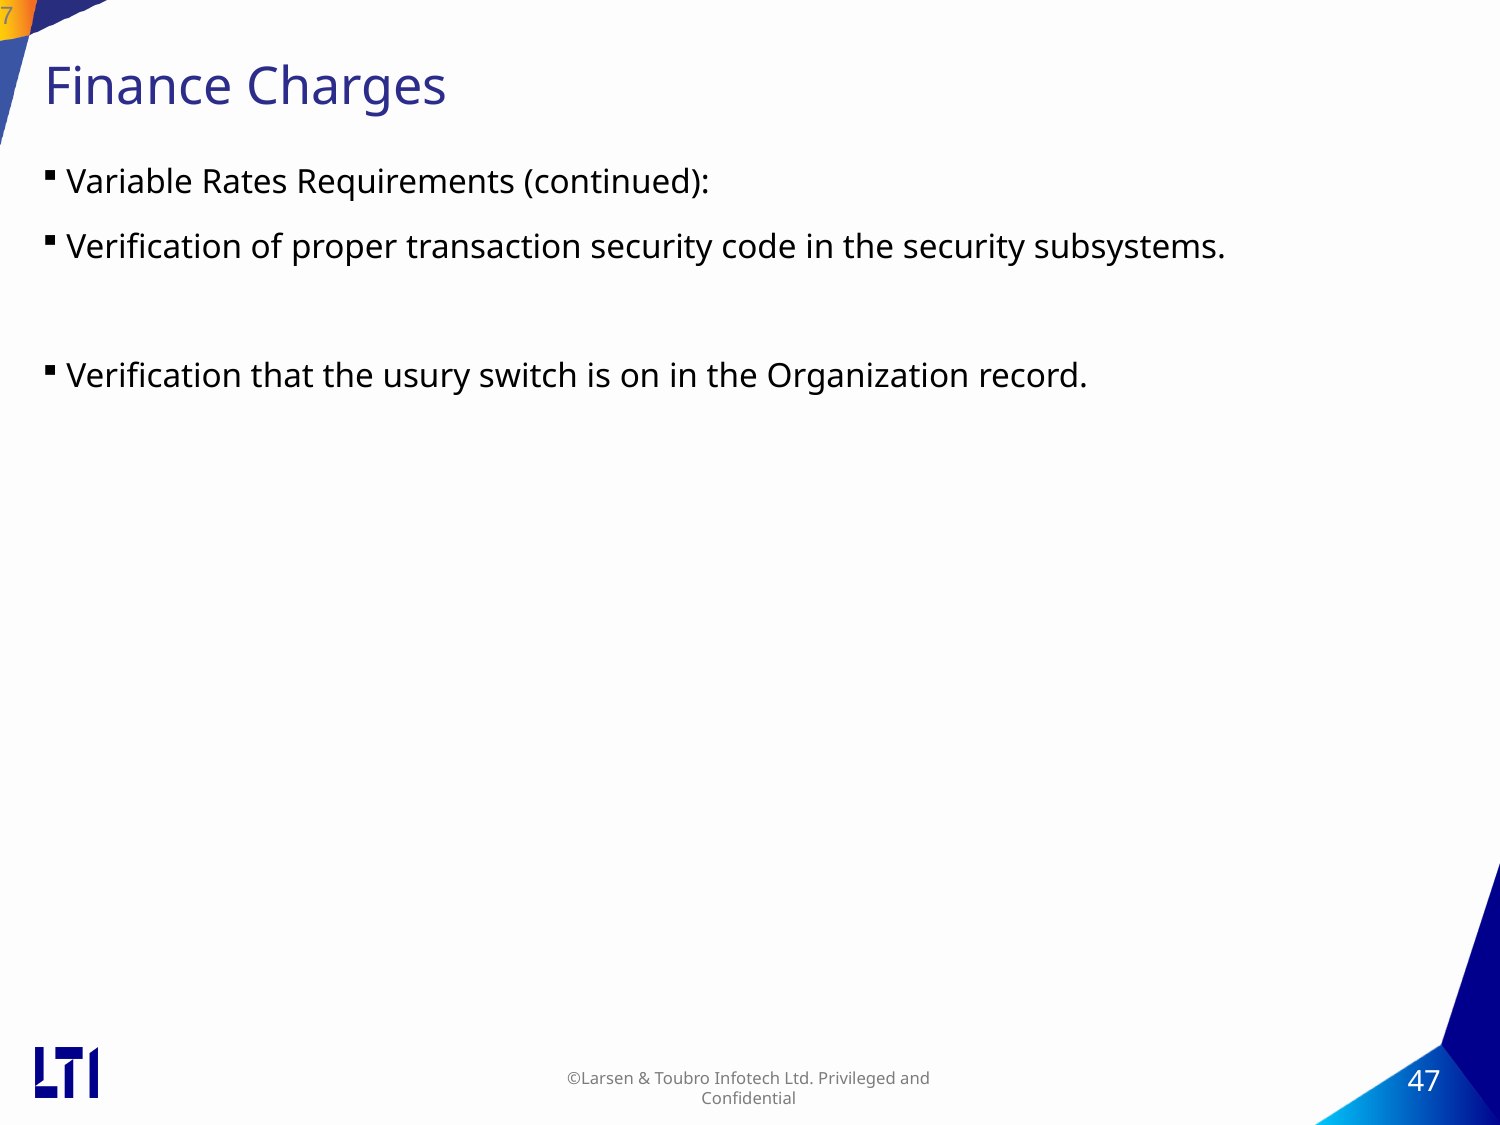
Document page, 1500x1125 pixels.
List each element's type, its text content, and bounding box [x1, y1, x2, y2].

picture [35, 1047, 98, 1098]
list Variable Rates Requirements (continued): Verification of proper transaction security code in the security subsystems. Verification that the usury switch is on in the Organization record. [42, 159, 1456, 1021]
picture [1310, 854, 1500, 1125]
picture [0, 0, 110, 145]
title Finance Charges [44, 52, 1455, 116]
